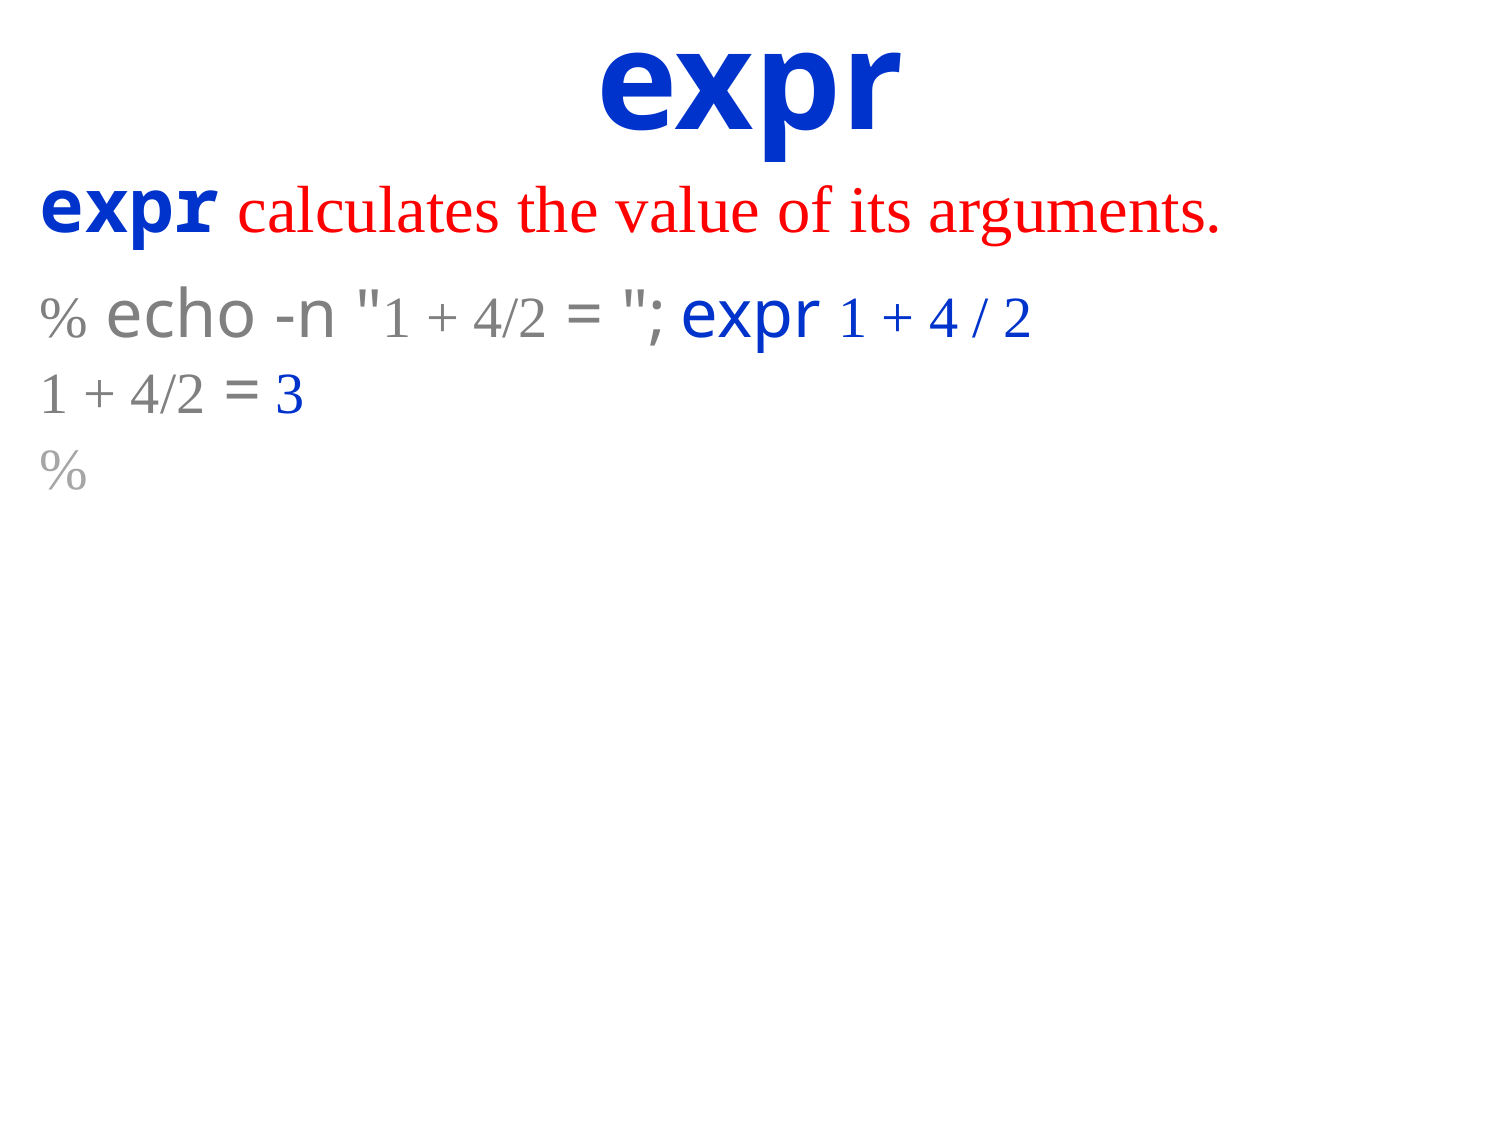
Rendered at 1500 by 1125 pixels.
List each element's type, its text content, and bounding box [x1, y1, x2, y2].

text_box expr [74, 0, 1425, 149]
list expr calculates the value of its arguments. % echo -n "1 + 4/2 = "; expr 1 + 4 / 2 1 + 4/2 = 3 % echo "1 + 4/2 = ` 1 + 4 / 2` 1 + 4/2 = 3 % is picky about spaces. 1, +, 4, /, and 2 are separate arguments, so they need spaces between. Remember that * is a special character. Use \*. [24, 149, 1500, 1101]
